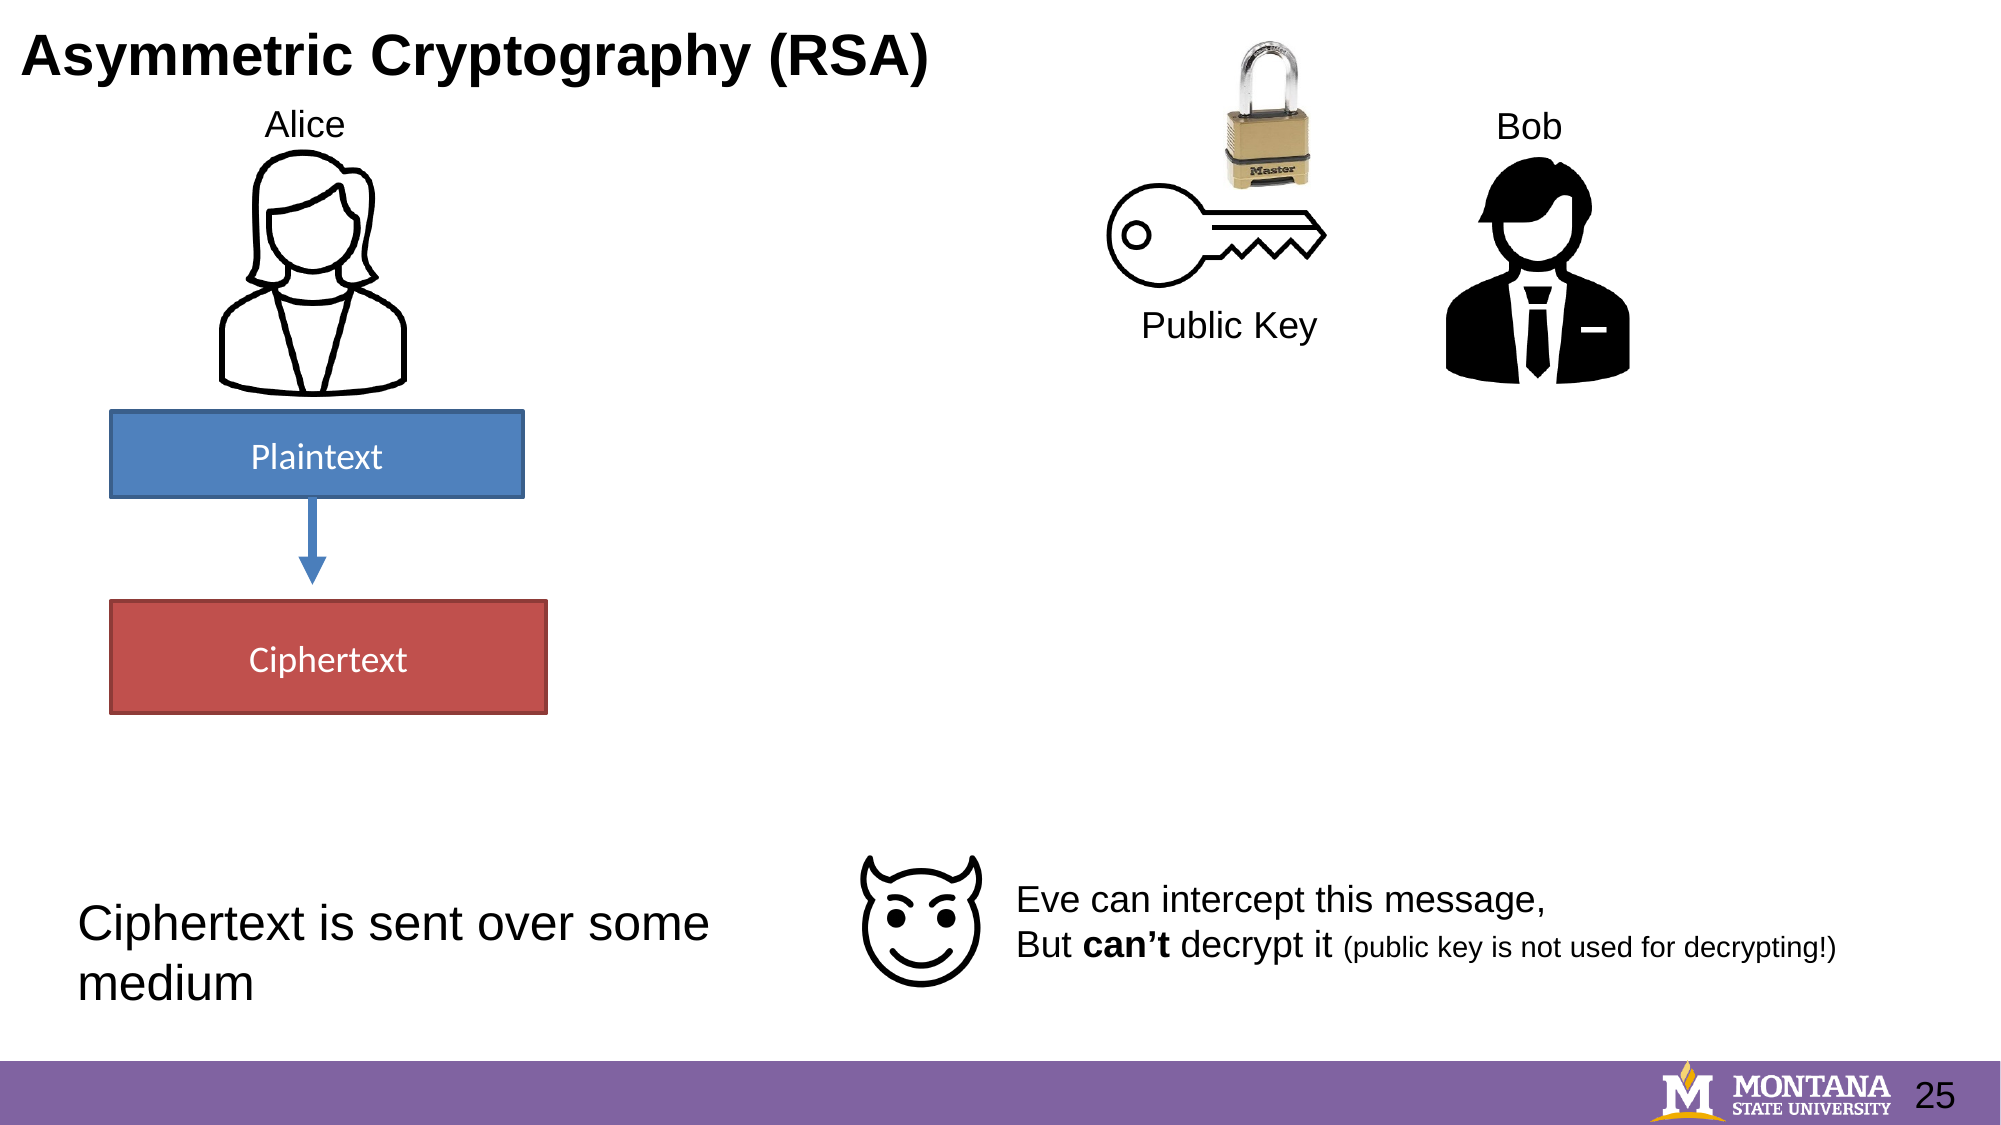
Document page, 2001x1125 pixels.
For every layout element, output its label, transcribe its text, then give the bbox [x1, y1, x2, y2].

picture [162, 124, 463, 426]
text_box Eve can intercept this message, But can’t decrypt it (public key is not used for decrypting!) [1002, 867, 1853, 973]
picture [1650, 1060, 1891, 1122]
picture [1399, 131, 1676, 407]
picture [845, 852, 997, 1003]
text_box Plaintext [109, 409, 525, 499]
picture [1096, 40, 1337, 355]
text_box Asymmetric Cryptography (RSA) [5, 9, 956, 95]
text_box Ciphertext [109, 599, 548, 715]
slide_number 25 [1887, 1072, 1994, 1125]
text_box Alice [249, 95, 788, 153]
text_box Ciphertext is sent over some medium [62, 882, 757, 1018]
text_box Bob [1481, 94, 2000, 155]
